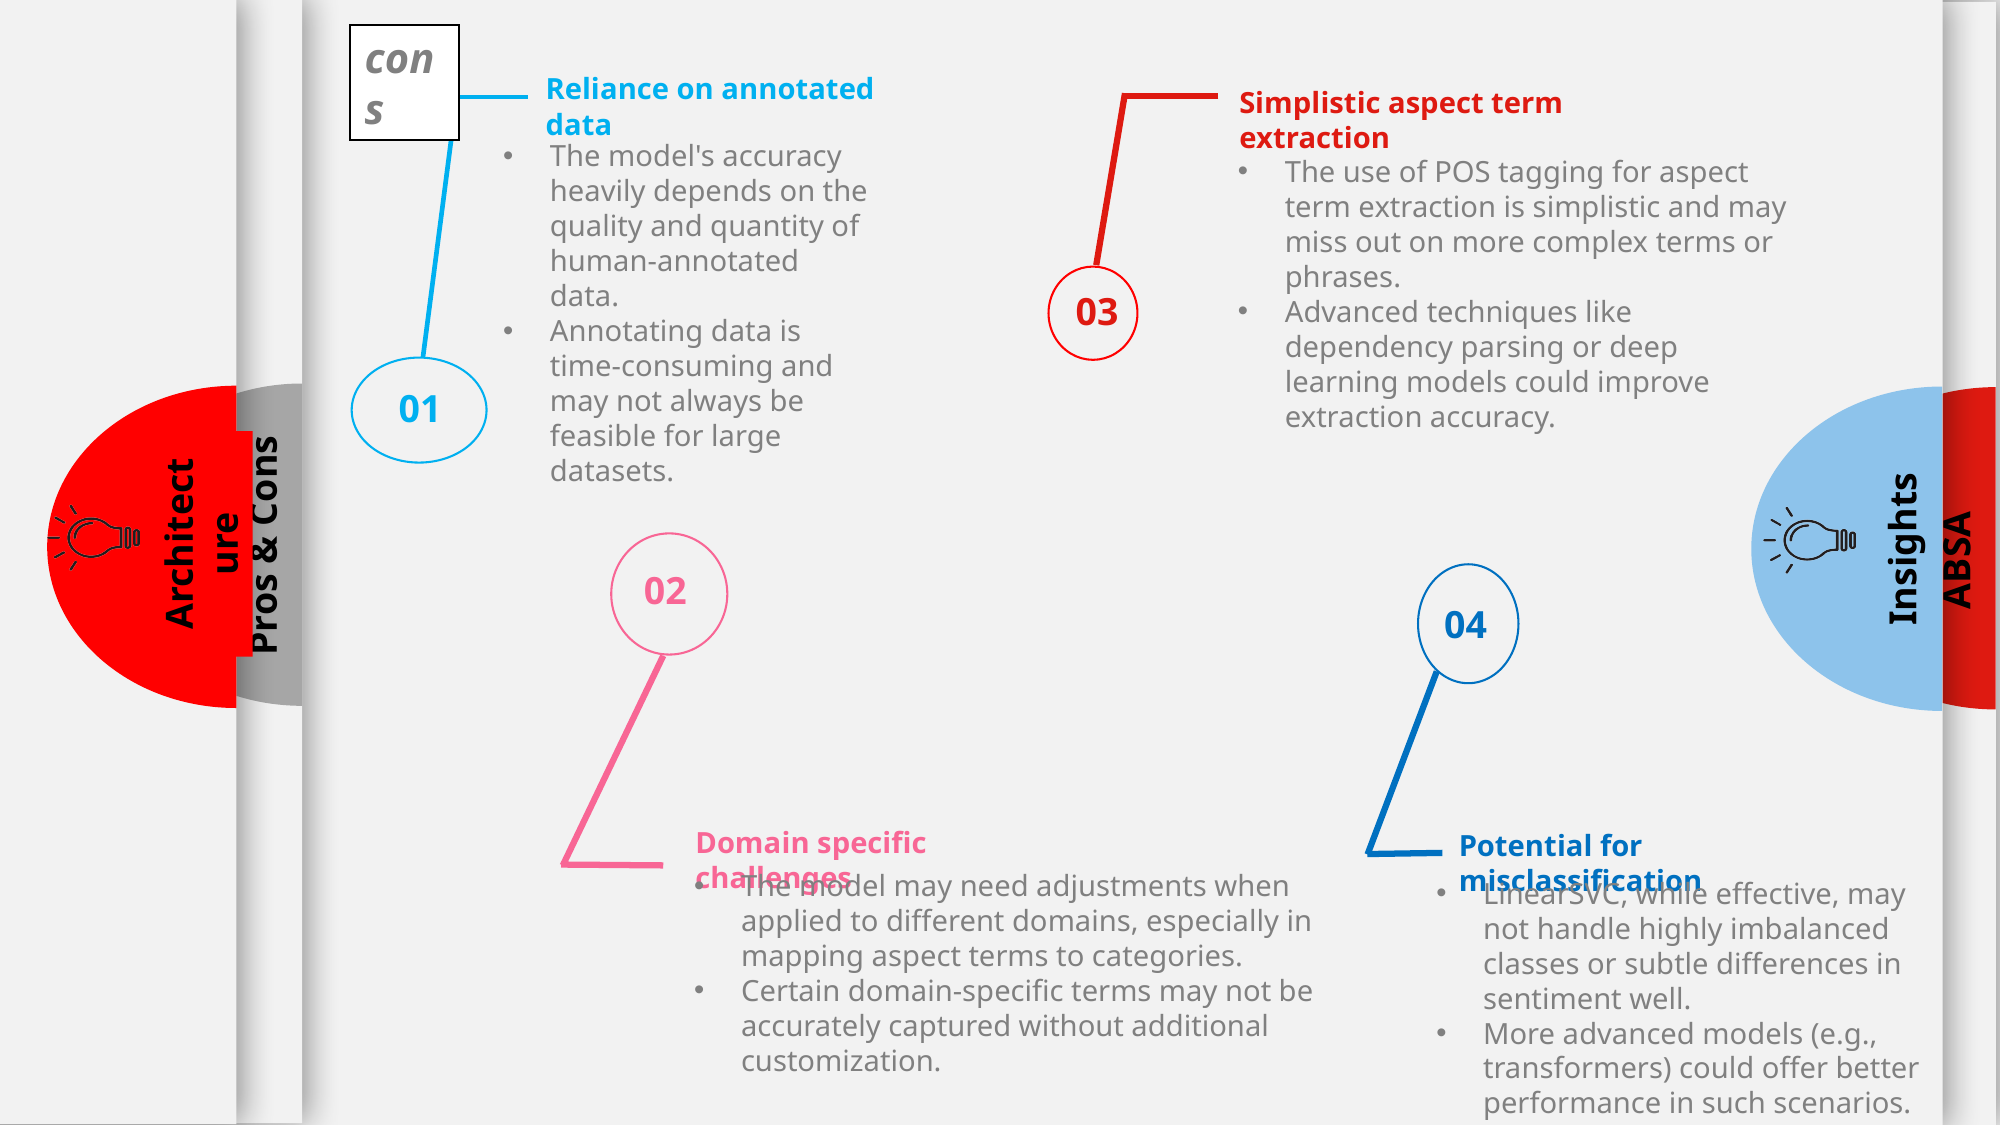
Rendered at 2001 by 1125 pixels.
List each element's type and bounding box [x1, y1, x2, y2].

text_box [561, 533, 1337, 1088]
text_box [1048, 77, 1807, 373]
text_box [1943, 1, 1996, 1125]
text_box [0, 0, 237, 1125]
text_box [237, 0, 303, 1124]
text_box [237, 0, 1943, 1125]
text_box [351, 63, 915, 463]
text_box [1367, 564, 1943, 1125]
